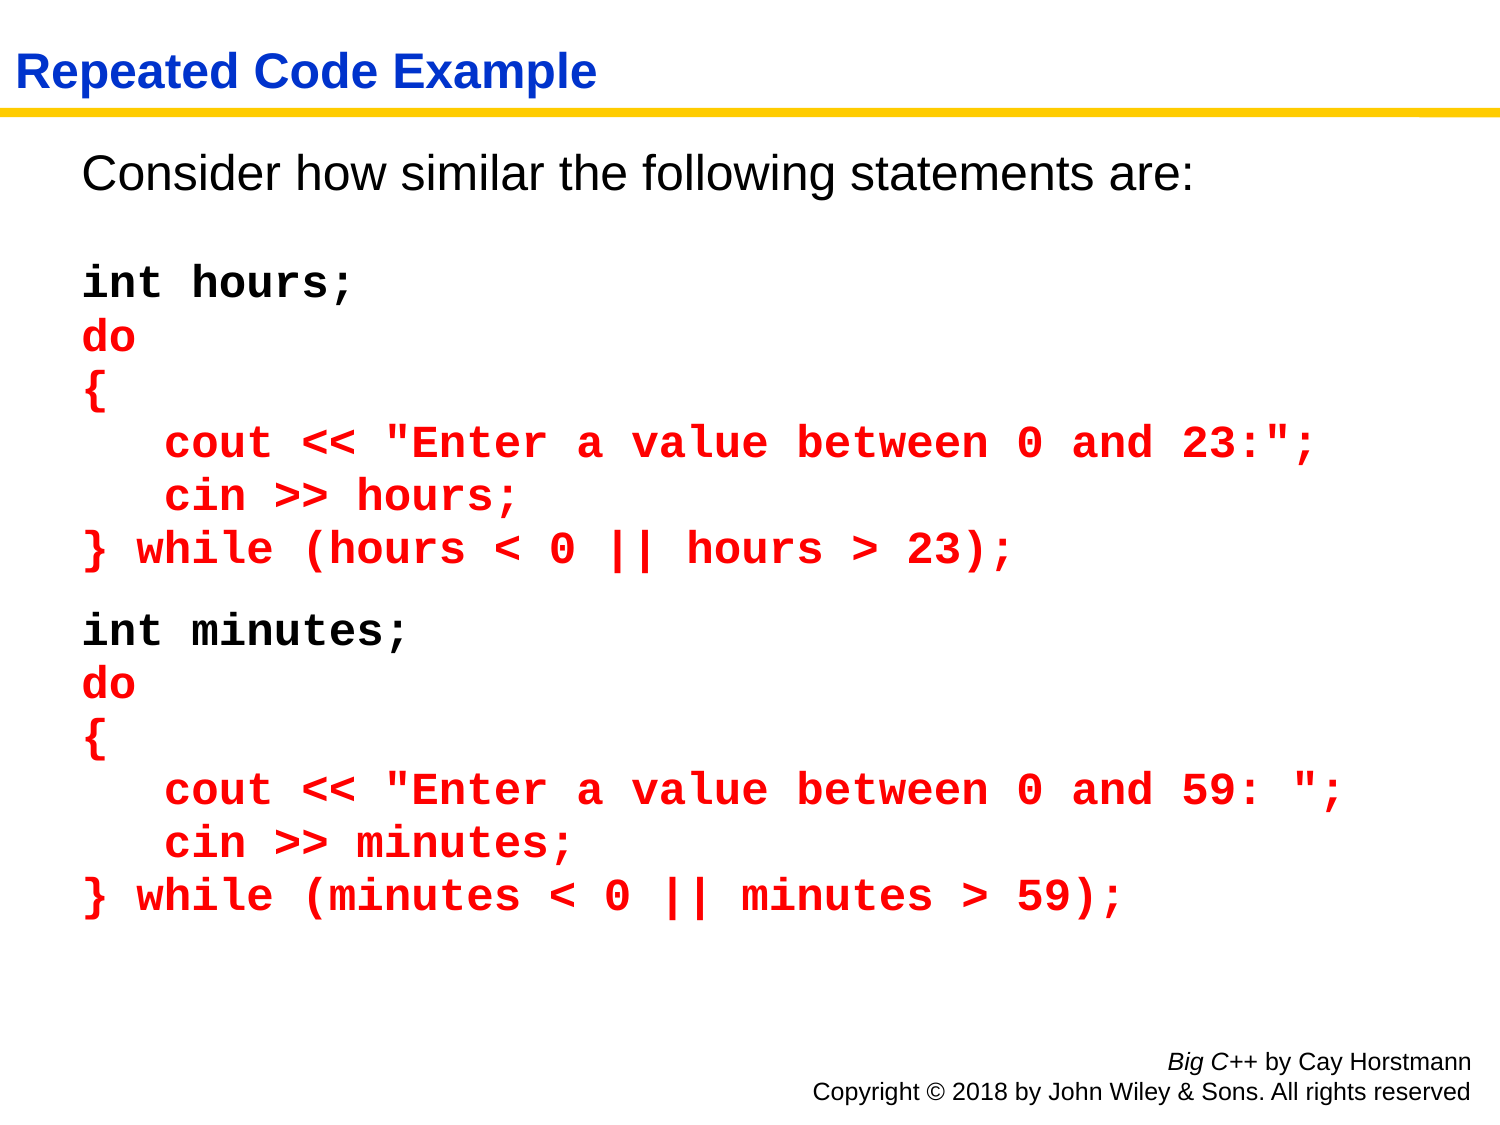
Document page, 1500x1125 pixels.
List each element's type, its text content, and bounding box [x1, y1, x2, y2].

list Consider how similar the following statements are: int hours; do { cout << "Enter a value between 0 and 23:"; cin >> hours; } while (hours < 0 || hours > 23); int minutes; do { cout << "Enter a value between 0 and 59: "; cin >> minutes; } while (minutes < 0 || minutes > 59); [66, 145, 1500, 1125]
title Repeated Code Example [0, 24, 1500, 113]
